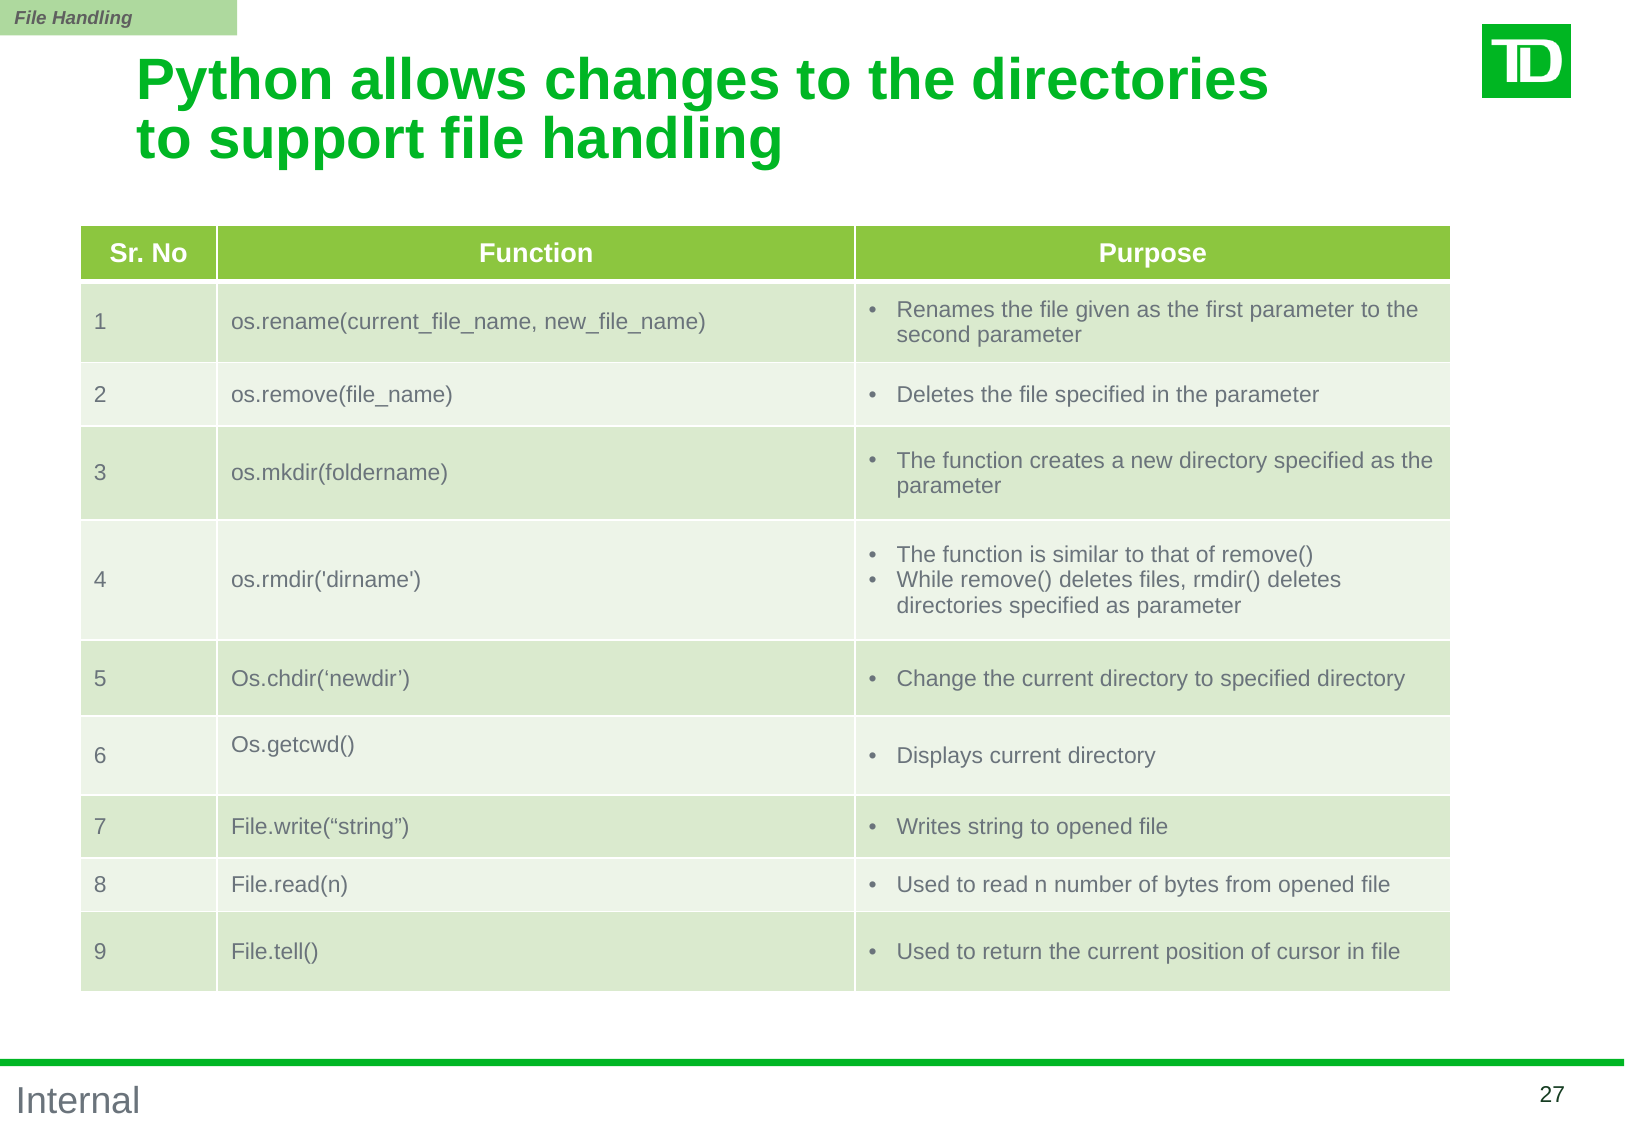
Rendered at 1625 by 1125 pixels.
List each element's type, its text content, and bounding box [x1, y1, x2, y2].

table_cell Displays current directory [856, 717, 1450, 794]
table_cell The function creates a new directory specified as the parameter [856, 427, 1450, 519]
table_cell File.read(n) [218, 859, 854, 911]
text_box File Handling [0, 0, 238, 36]
table_header Function [218, 226, 854, 279]
table_cell 7 [81, 796, 216, 857]
table_cell os.rmdir('dirname') [218, 521, 854, 639]
table_cell 4 [81, 521, 216, 639]
table_cell 9 [81, 912, 216, 991]
table_cell os.mkdir(foldername) [218, 427, 854, 519]
table_cell 8 [81, 859, 216, 911]
table_cell os.rename(current_file_name, new_file_name) [218, 284, 854, 362]
picture [1482, 24, 1571, 98]
table_cell os.remove(file_name) [218, 363, 854, 425]
table_cell File.write(“string”) [218, 796, 854, 857]
table_cell 1 [81, 284, 216, 362]
table_cell Used to read n number of bytes from opened file [856, 859, 1450, 911]
table_header Sr. No [81, 226, 216, 279]
table_cell 6 [81, 717, 216, 794]
table_cell 3 [81, 427, 216, 519]
table_header Purpose [856, 226, 1450, 279]
table_cell Renames the file given as the first parameter to the second parameter [856, 284, 1450, 362]
table_cell 5 [81, 641, 216, 715]
table_cell File.tell() [218, 912, 854, 991]
table_cell The function is similar to that of remove() While remove() deletes files, rmdir() deletes directories specified as parameter [856, 521, 1450, 639]
table_cell Used to return the current position of cursor in file [856, 912, 1450, 991]
table_cell Os.getcwd() [218, 717, 854, 794]
table_cell Writes string to opened file [856, 796, 1450, 857]
table_cell Os.chdir(‘newdir’) [218, 641, 854, 715]
table_cell Deletes the file specified in the parameter [856, 363, 1450, 425]
table_cell 2 [81, 363, 216, 425]
table_cell Change the current directory to specified directory [856, 641, 1450, 715]
slide_number 26 [1456, 1078, 1581, 1109]
title Python allows changes to the directories to support file handling [121, 79, 1327, 213]
